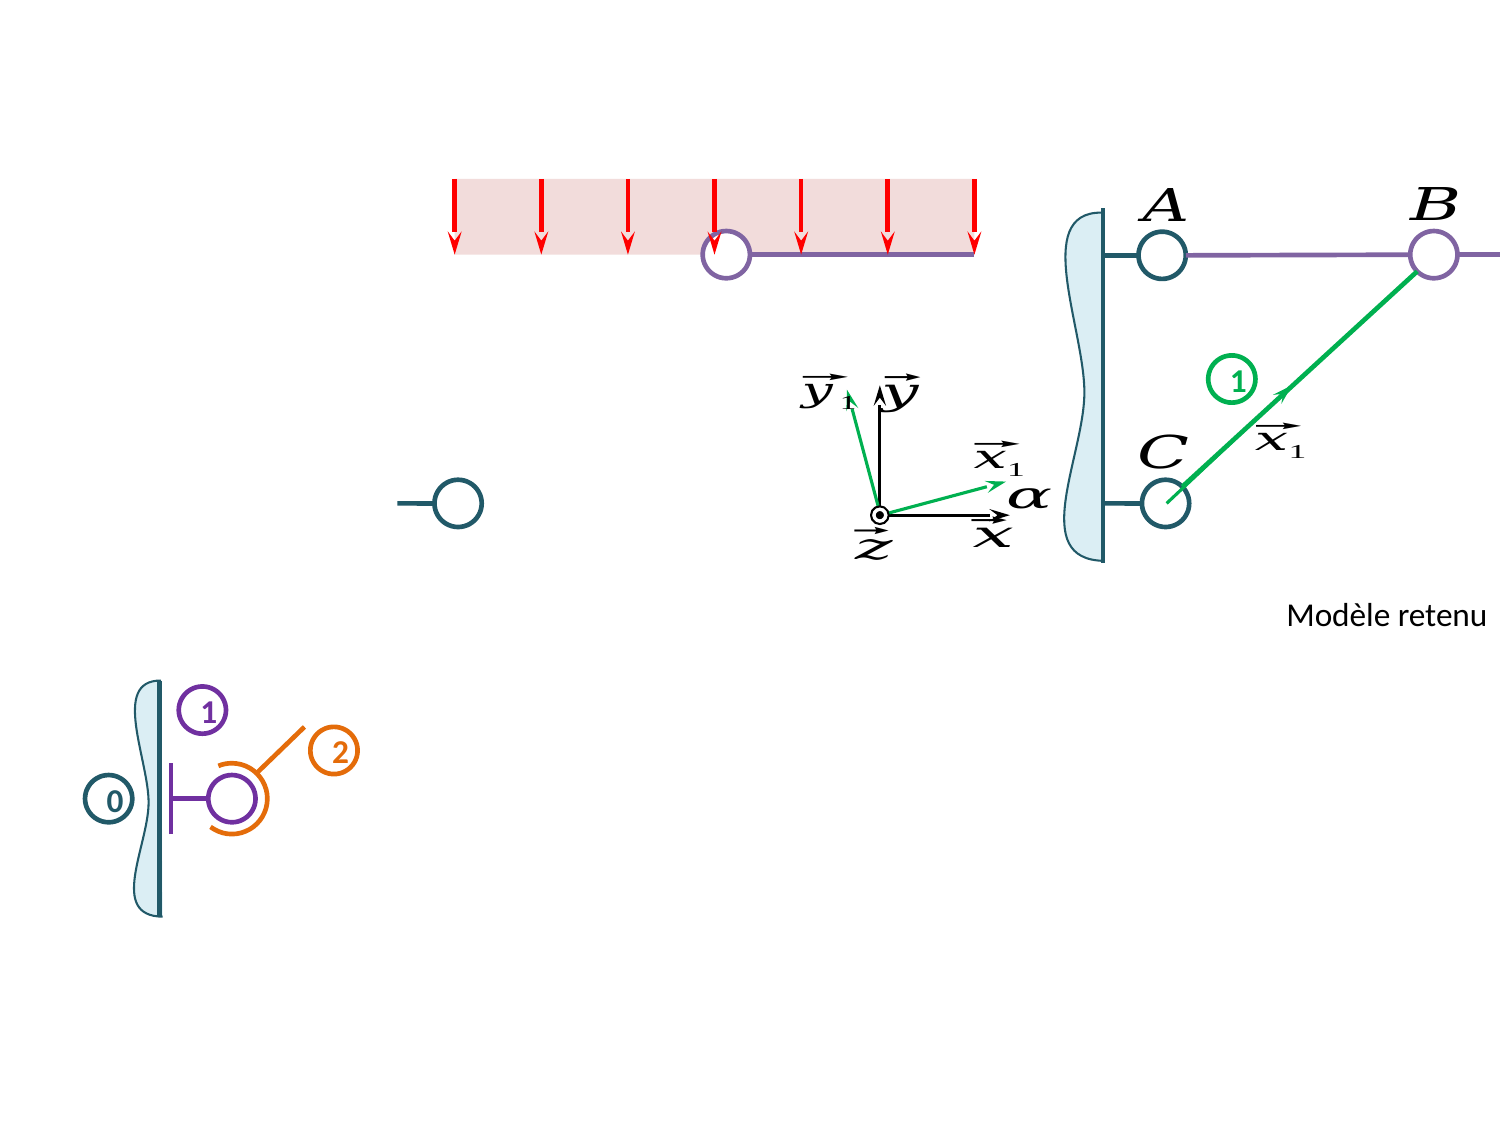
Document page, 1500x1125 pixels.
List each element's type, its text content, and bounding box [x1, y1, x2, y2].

text_box [453, 177, 976, 257]
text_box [255, 726, 305, 775]
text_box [879, 385, 1010, 516]
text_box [1182, 271, 1418, 487]
text_box [432, 477, 484, 530]
text_box [868, 510, 888, 527]
text_box [1140, 478, 1190, 530]
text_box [861, 370, 992, 501]
text_box 0 [82, 772, 135, 825]
text_box [1136, 229, 1188, 282]
text_box [700, 228, 752, 281]
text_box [1166, 385, 1293, 504]
text_box [206, 775, 231, 819]
text_box 1 [176, 684, 229, 736]
text_box [1408, 228, 1460, 281]
text_box [131, 678, 161, 919]
text_box 2 [310, 724, 360, 777]
text_box [209, 761, 270, 837]
text_box Modèle retenu [1090, 585, 1500, 641]
text_box [1062, 210, 1101, 563]
